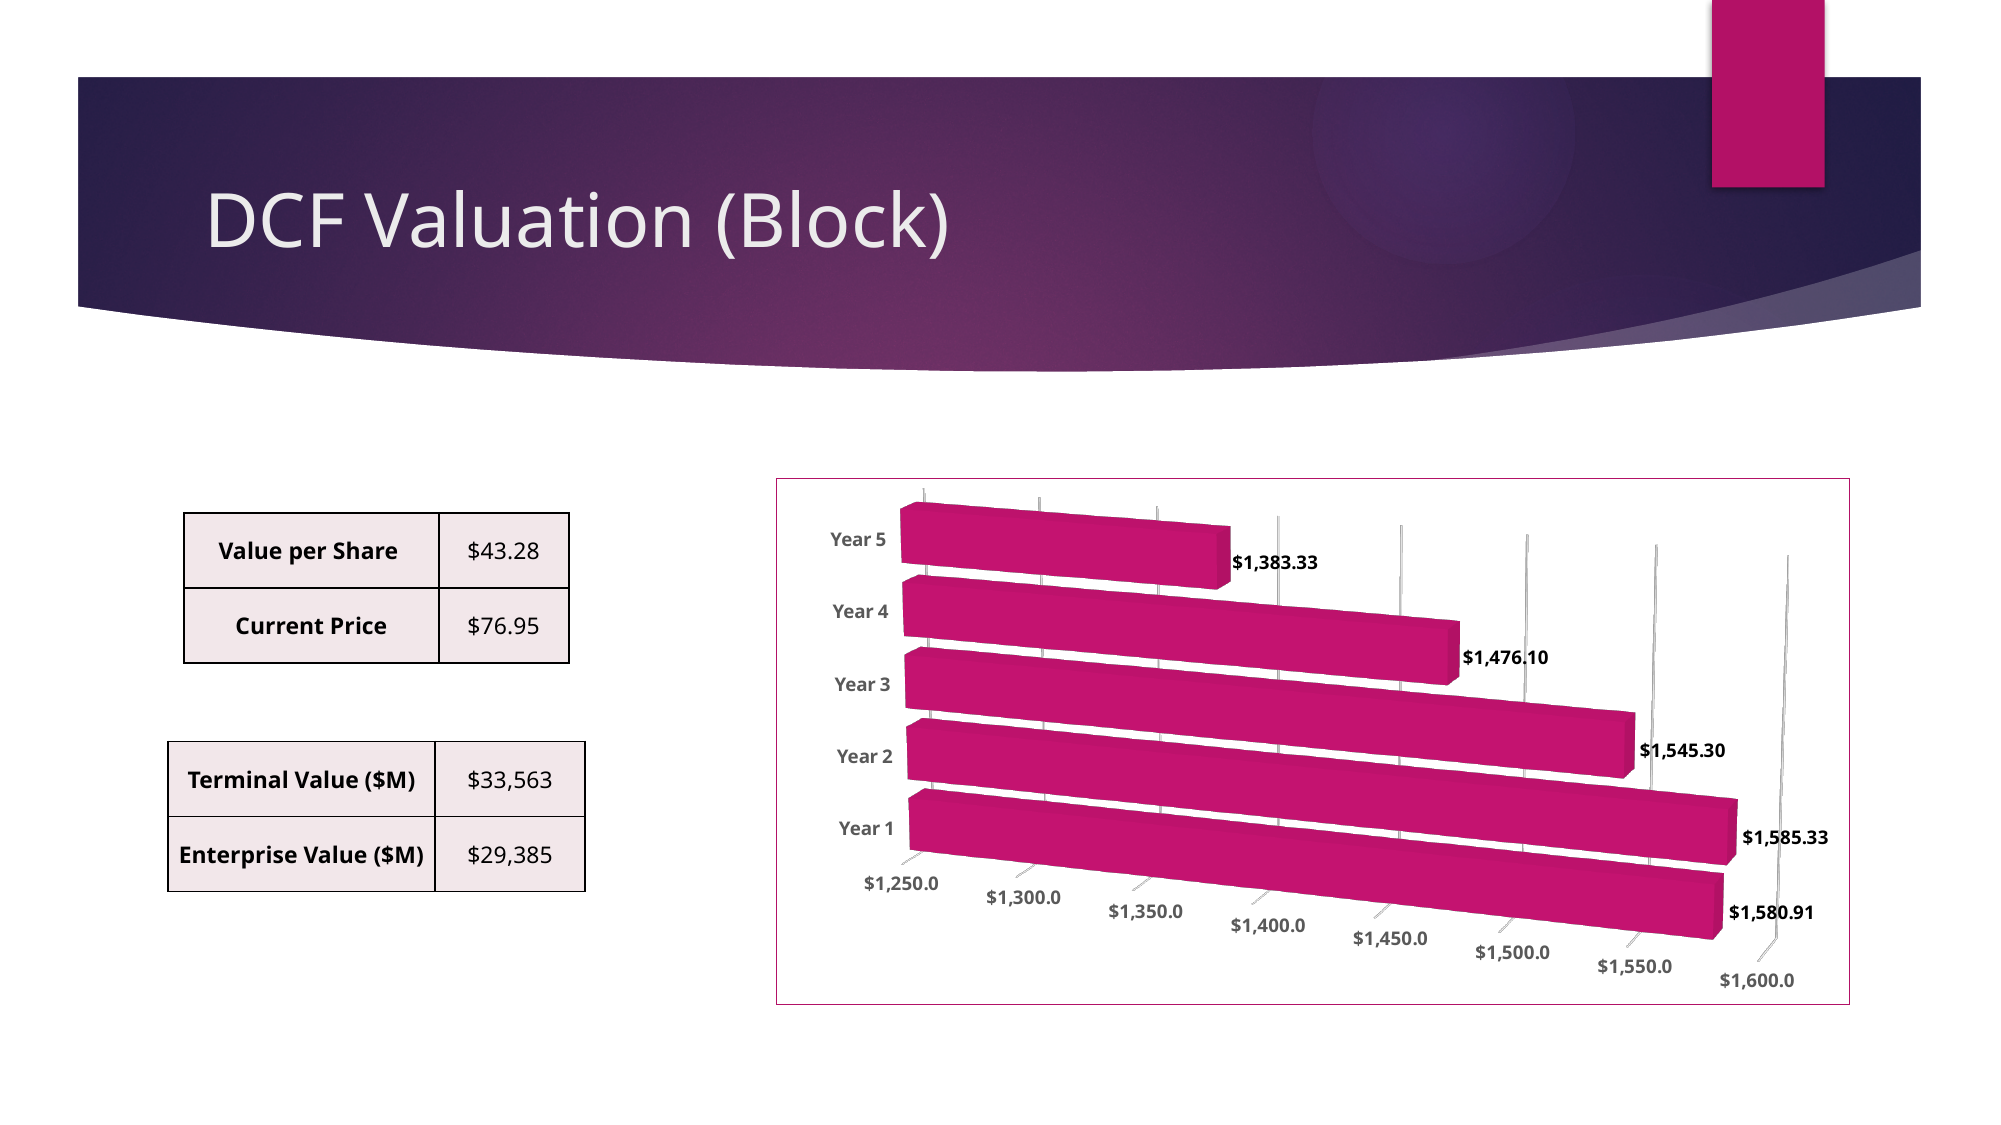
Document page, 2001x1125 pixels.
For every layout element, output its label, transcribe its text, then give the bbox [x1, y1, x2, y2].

table_header $43.28 [440, 514, 568, 587]
table_cell $29,385 [436, 817, 584, 891]
table_cell $76.95 [440, 589, 568, 662]
table_header $33,563 [436, 742, 584, 816]
table_header Value per Share [185, 514, 438, 587]
table_header Terminal Value ($M) [169, 742, 434, 816]
title DCF Valuation (Block) [189, 159, 1627, 276]
table_cell Current Price [185, 589, 438, 662]
table_cell Enterprise Value ($M) [169, 817, 434, 891]
chart [775, 478, 1850, 1005]
